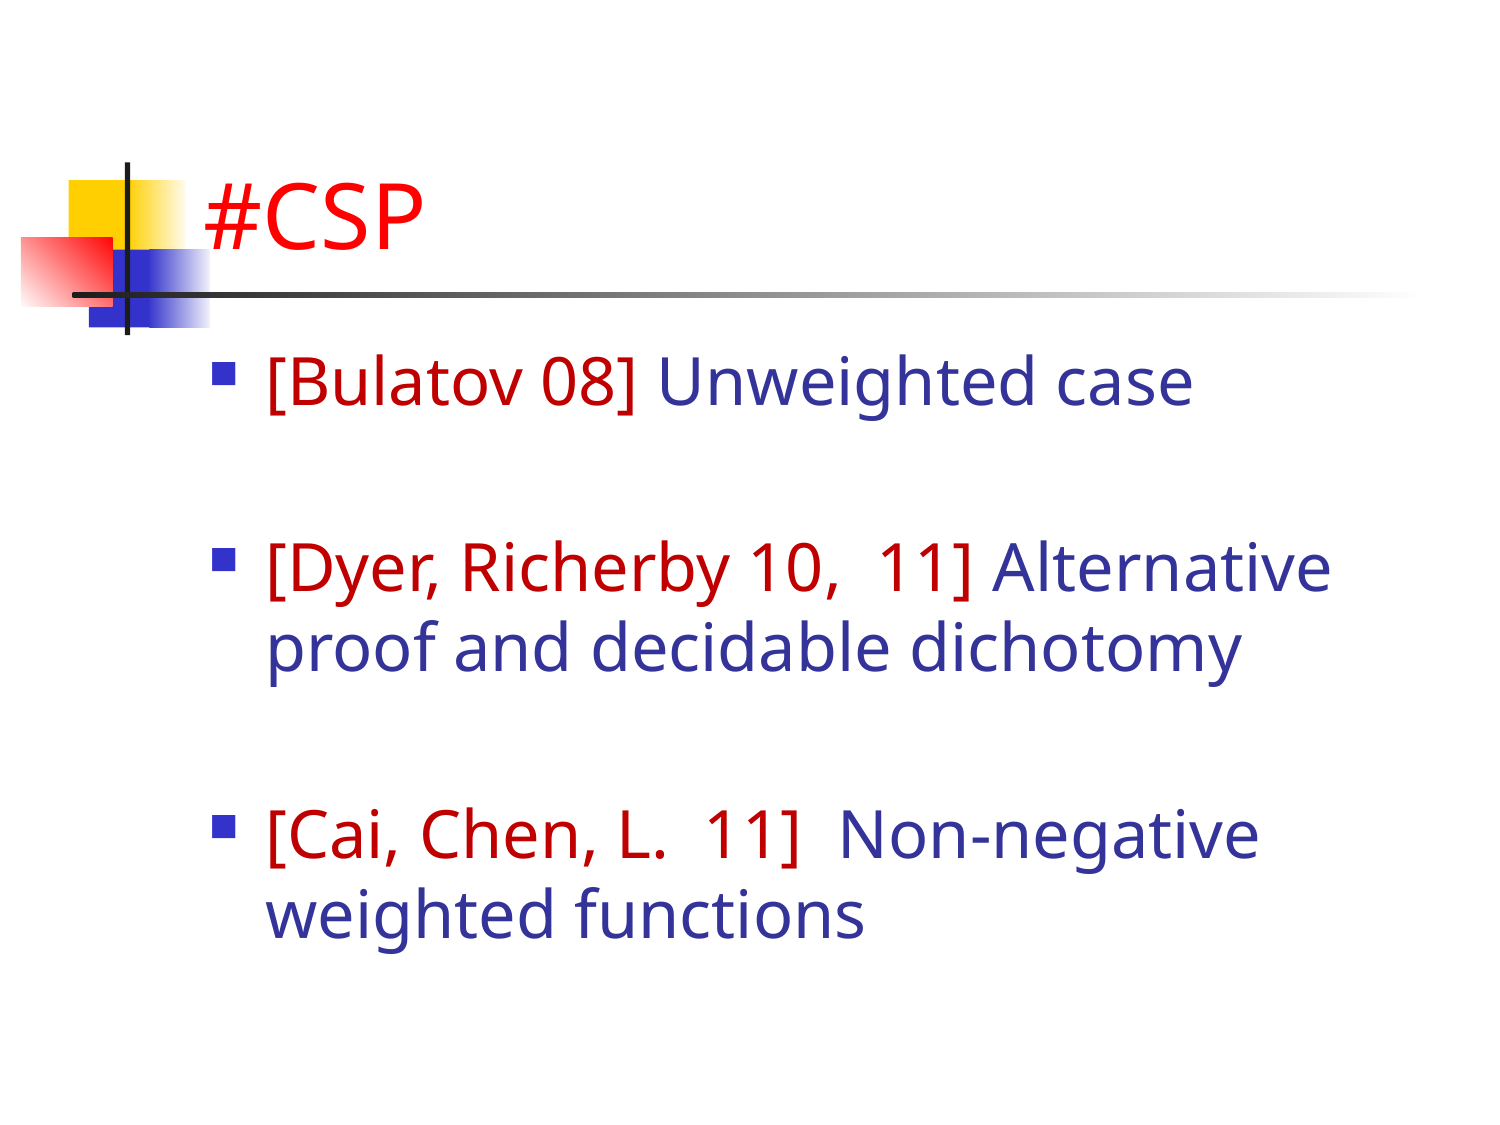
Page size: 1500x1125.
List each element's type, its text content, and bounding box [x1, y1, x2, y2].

title #CSP [188, 34, 1468, 276]
list [Bulatov 08] Unweighted case [Dyer, Richerby 10, 11] Alternative proof and decidable dichotomy [Cai, Chen, L. 11] Non-negative weighted functions [193, 330, 1470, 1007]
